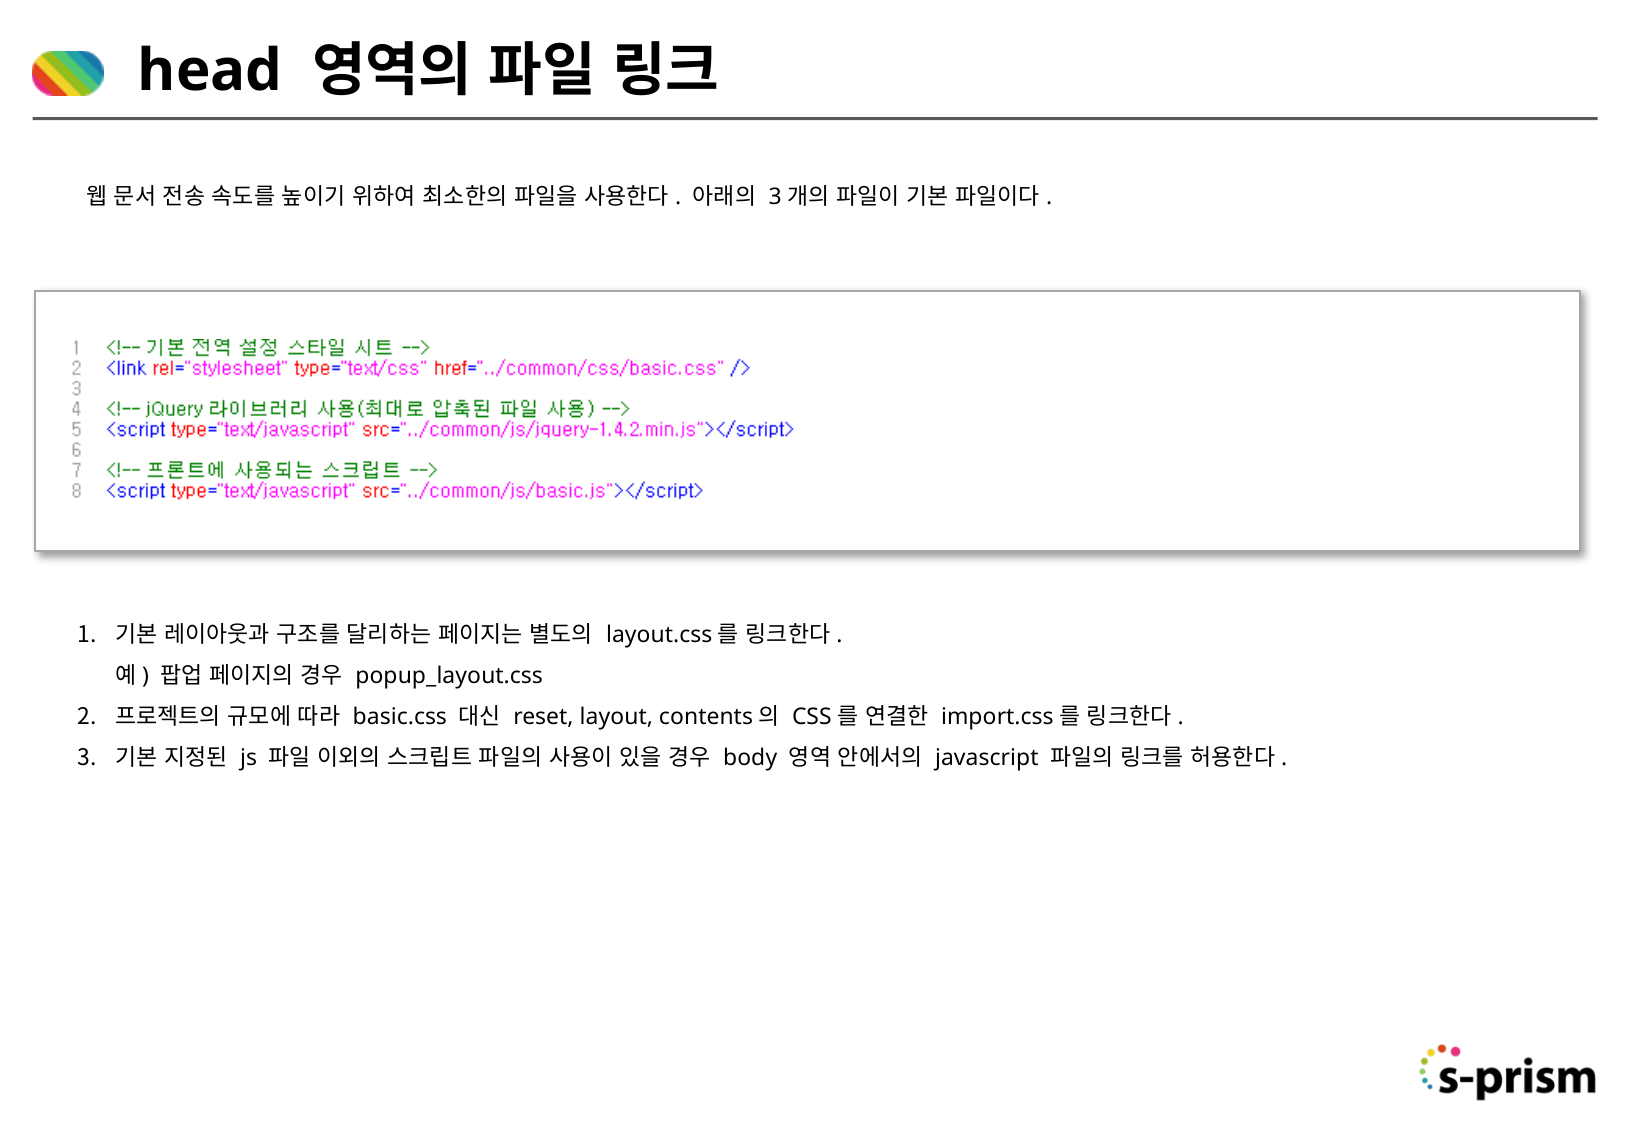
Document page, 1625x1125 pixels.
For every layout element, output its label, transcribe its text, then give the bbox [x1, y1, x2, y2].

picture [1414, 1039, 1601, 1118]
text_box 웹 문서 전송 속도를 높이기 위하여 최소한의 파일을 사용한다. 아래의 3개의 파일이 기본 파일이다. [71, 160, 1068, 217]
text_box [31, 115, 1600, 122]
picture [62, 339, 929, 505]
text_box 기본 레이아웃과 구조를 달리하는 페이지는 별도의 layout.css를 링크한다. 예) 팝업 페이지의 경우 popup_layout.css 프로젝트의 규모에 따라 basic.css 대신 reset, layout, contents의 CSS를 연결한 import.css를 링크한다. 기본 지정된 js 파일 이외의 스크립트 파일의 사용이 있을 경우 body 영역 안에서의 javascript 파일의 링크를 허용한다. [63, 598, 1303, 778]
text_box [33, 289, 1582, 553]
text_box head 영역의 파일 링크 [123, 24, 734, 109]
picture [32, 51, 104, 96]
